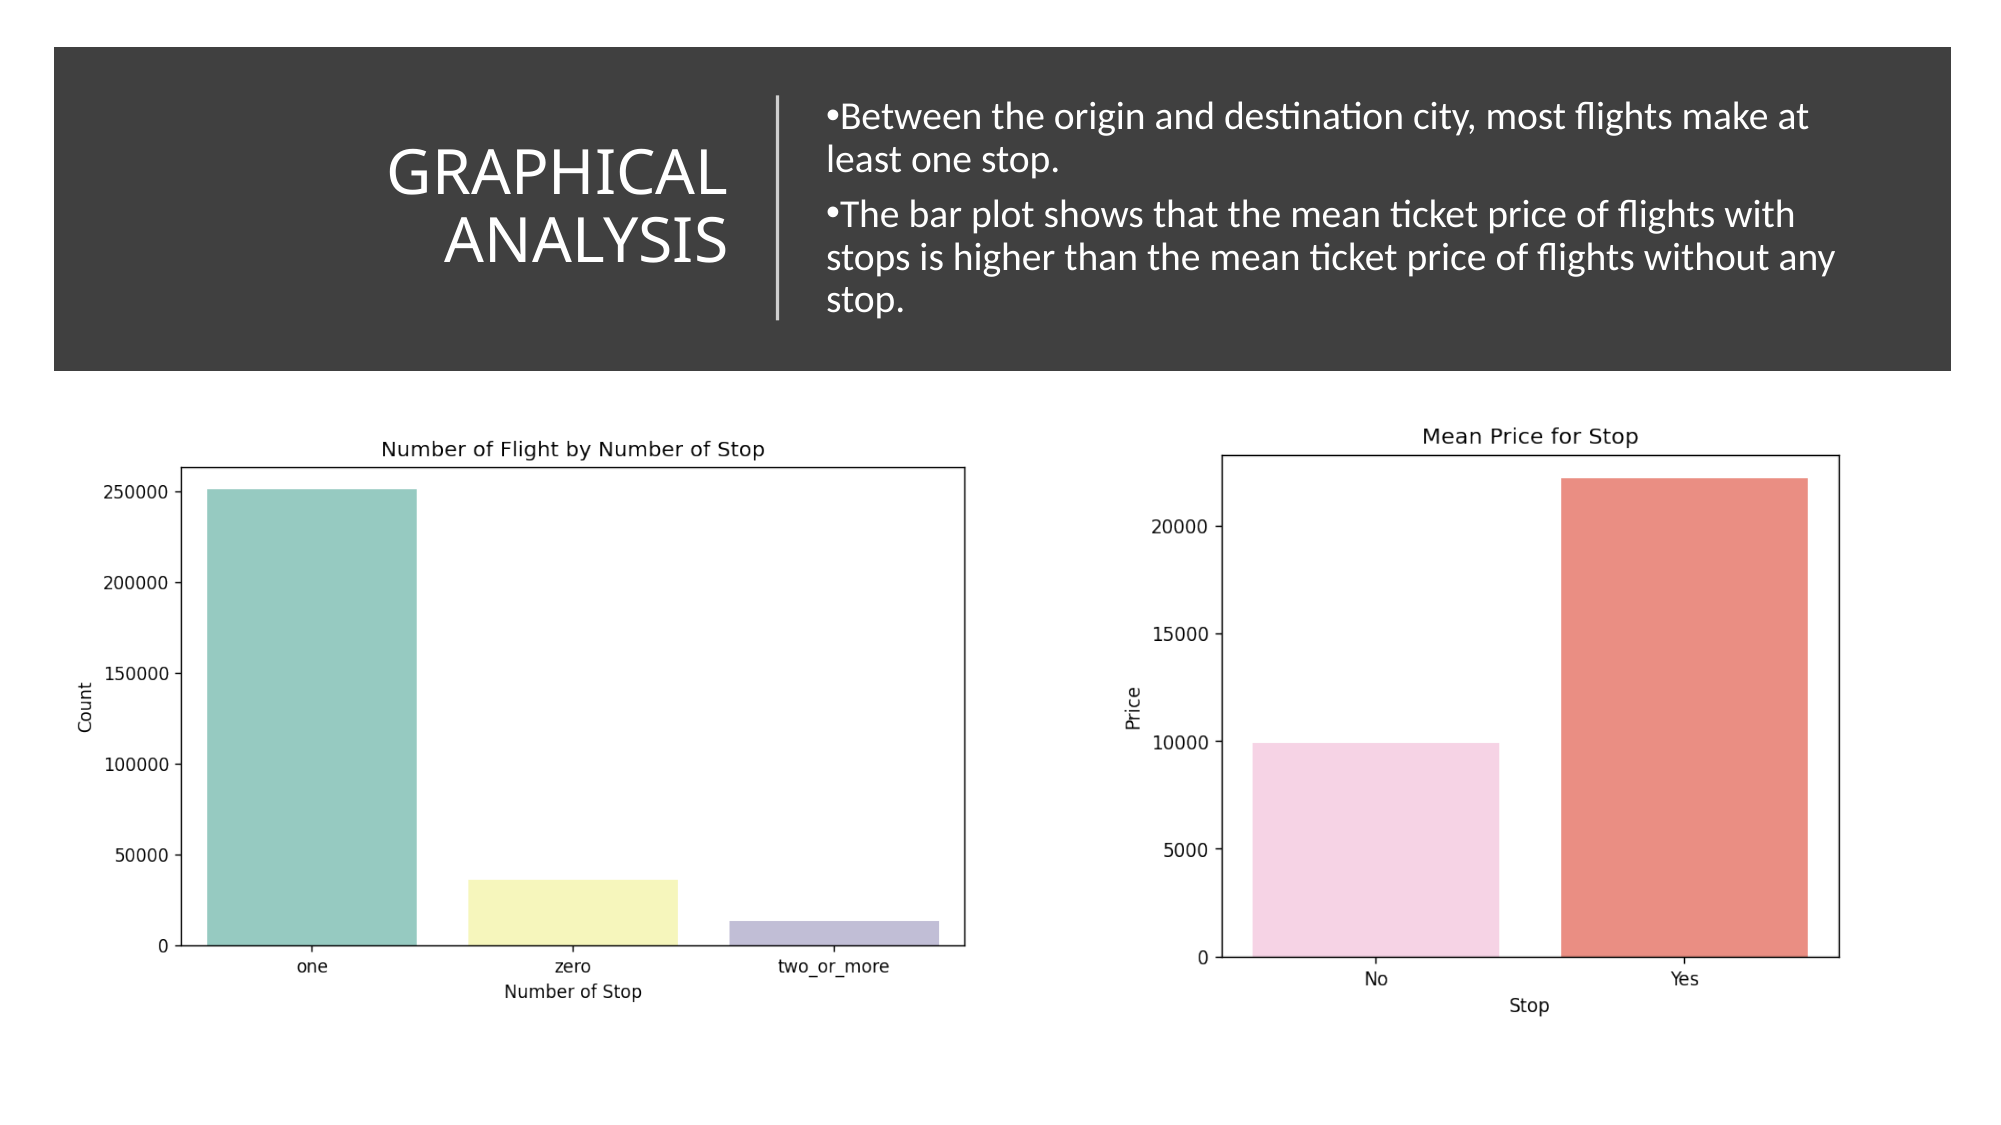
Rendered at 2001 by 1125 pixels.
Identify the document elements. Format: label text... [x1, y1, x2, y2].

text_box Between the origin and destination city, most flights make at least one stop. The bar plot shows that the mean ticket price of flights with stops is higher than the mean ticket price of flights without any stop. [811, 83, 1896, 334]
picture [64, 428, 977, 1015]
picture [1110, 414, 1851, 1030]
title GRAPHICAL ANALYSIS [106, 83, 744, 334]
text_box [63, 57, 1942, 361]
